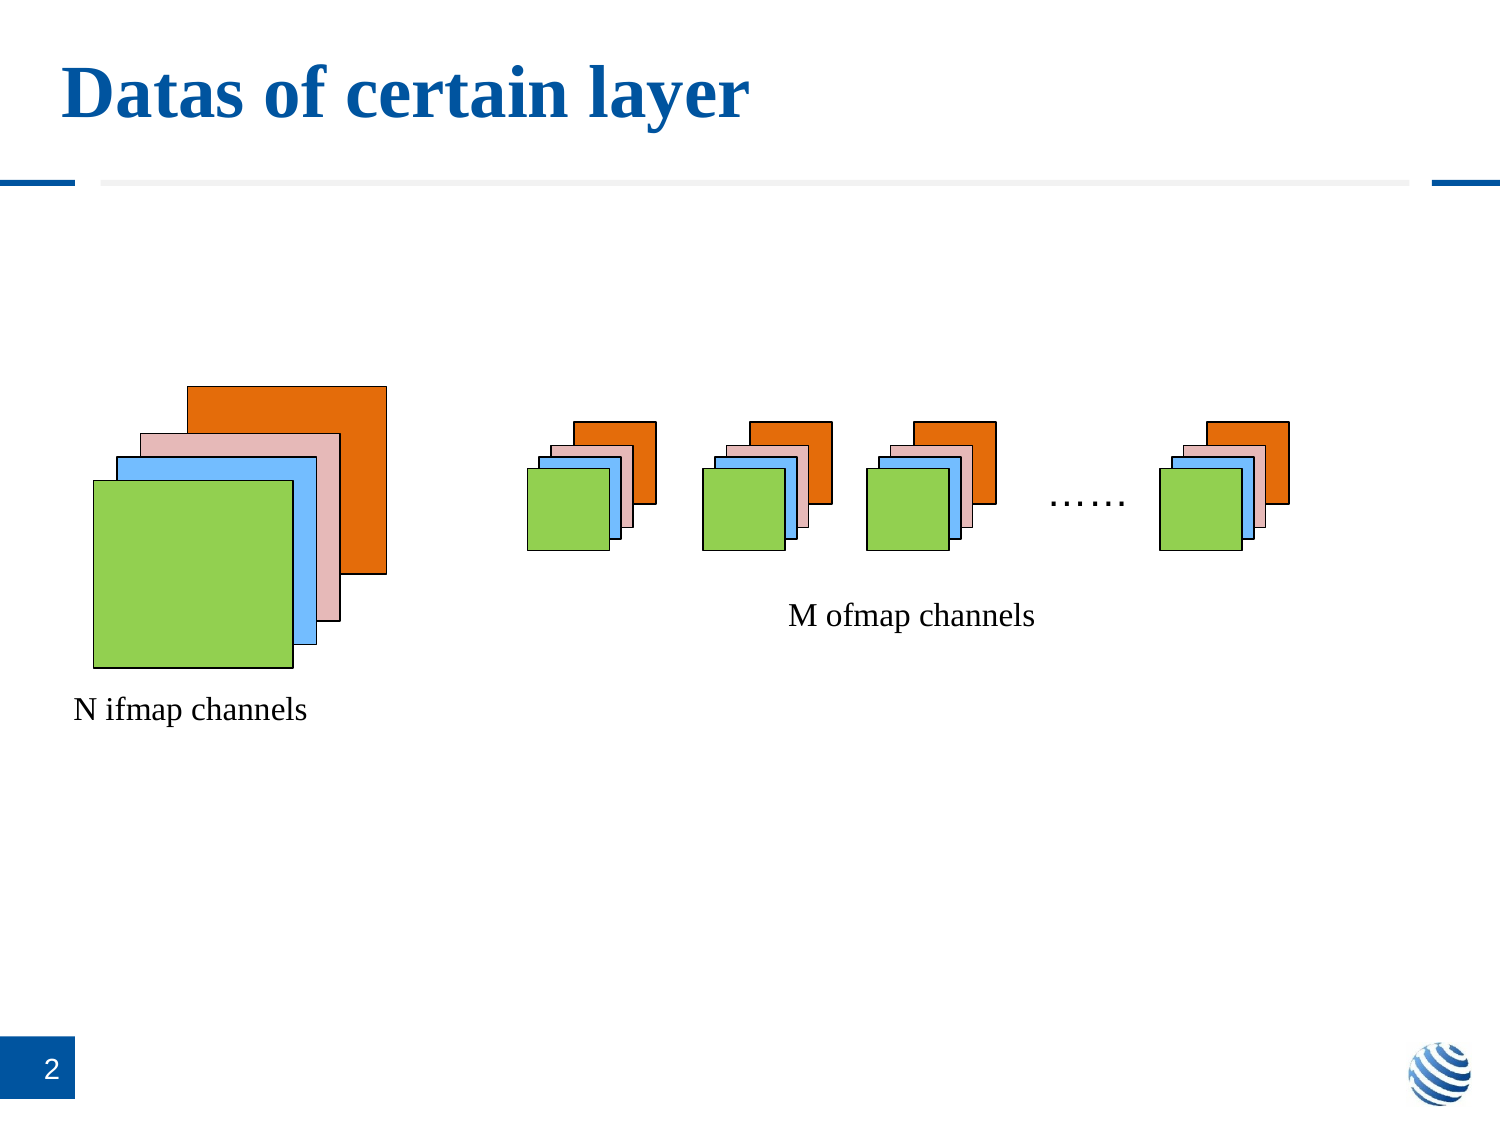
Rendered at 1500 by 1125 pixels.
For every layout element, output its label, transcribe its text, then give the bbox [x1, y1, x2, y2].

text_box [1160, 468, 1243, 551]
picture [1031, 925, 1480, 1108]
text_box [703, 468, 786, 551]
text_box [539, 457, 622, 539]
text_box [93, 480, 293, 668]
text_box [867, 468, 950, 551]
text_box M ofmap channels [773, 585, 1137, 641]
text_box [140, 433, 340, 622]
text_box [117, 457, 317, 645]
text_box [1183, 445, 1266, 528]
text_box [574, 421, 657, 504]
text_box Datas of certain layer [46, 35, 961, 140]
text_box [550, 445, 633, 528]
text_box [1172, 457, 1254, 539]
text_box [750, 421, 832, 504]
text_box [714, 457, 797, 539]
text_box [726, 445, 809, 528]
text_box [527, 468, 610, 551]
slide_number 2 [0, 1036, 76, 1100]
text_box [187, 386, 387, 575]
text_box N ifmap channels [58, 679, 422, 735]
text_box …… [1031, 457, 1172, 522]
text_box [914, 421, 997, 504]
text_box [1207, 421, 1289, 504]
text_box [878, 457, 961, 539]
text_box [890, 445, 973, 528]
